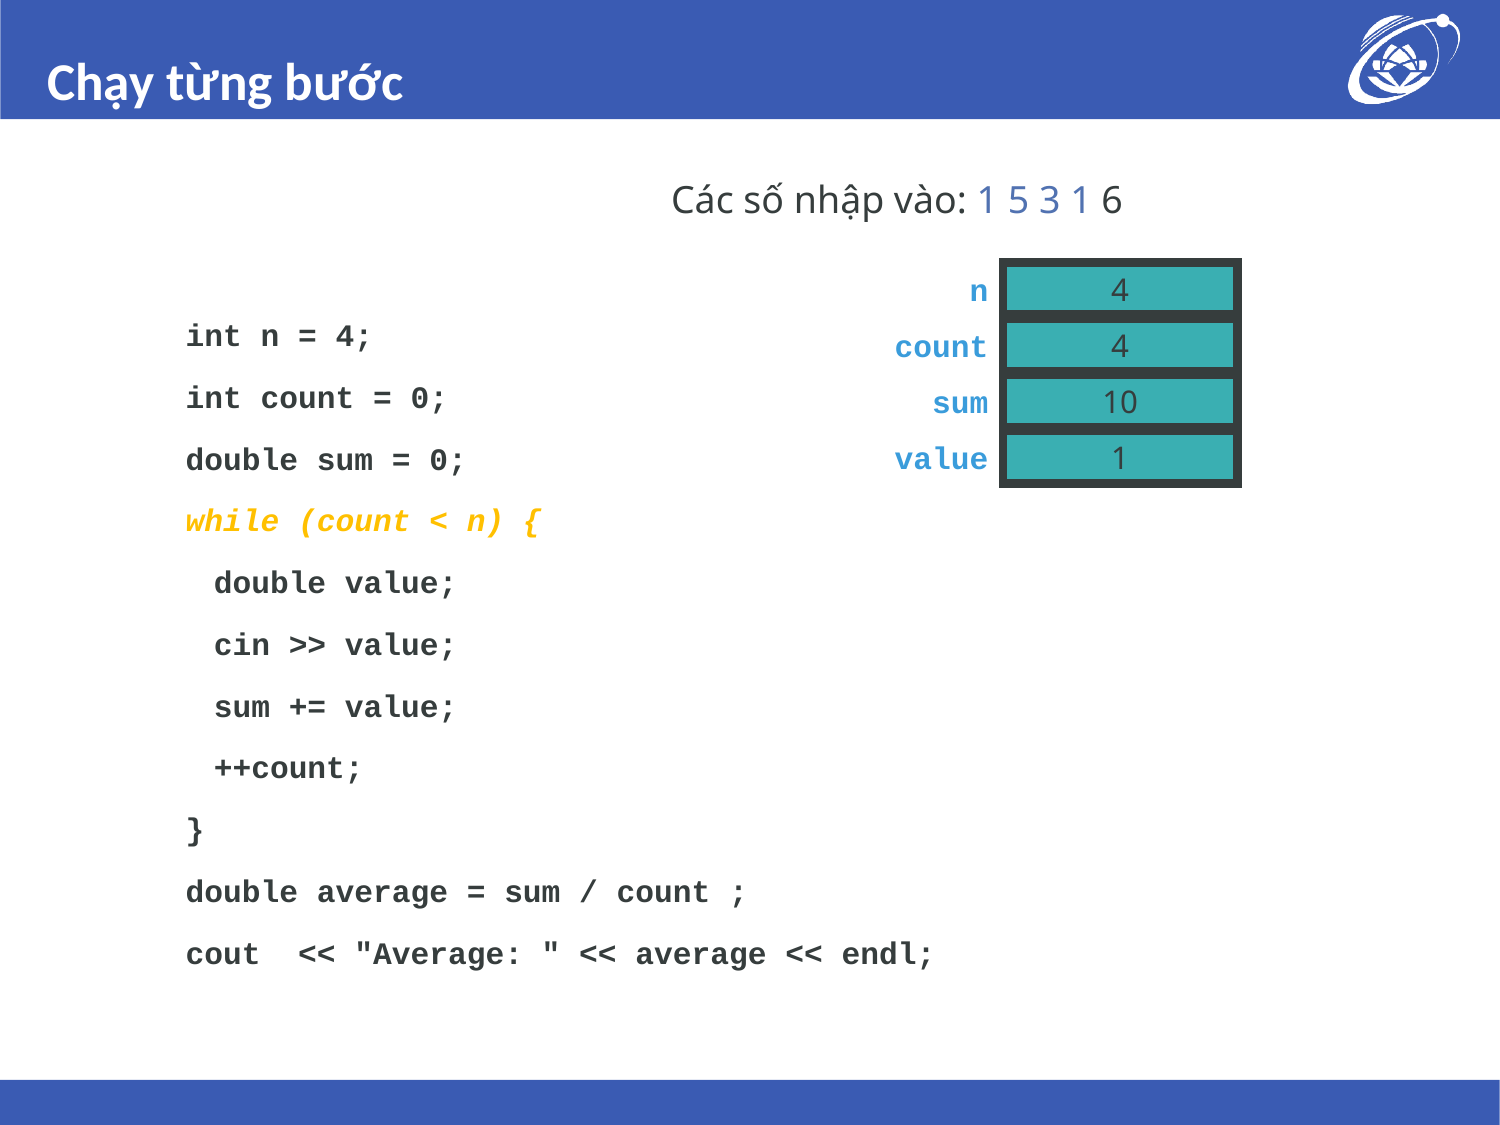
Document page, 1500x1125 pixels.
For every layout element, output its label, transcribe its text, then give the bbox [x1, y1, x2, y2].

text_box 1 [1003, 431, 1238, 484]
text_box value [843, 431, 1003, 484]
title Chạy từng bước [32, 0, 1468, 120]
text_box 4 [1004, 262, 1238, 315]
text_box 10 [1003, 374, 1238, 428]
text_box sum [843, 374, 1003, 428]
text_box n [787, 262, 1004, 315]
list int n = 4; int count = 0; double sum = 0; while (count < n) { double value; cin >> value; sum += value; ++count; } double average = sum / count ; cout << "Average: " << average << endl; [165, 311, 1335, 990]
text_box Các số nhập vào: 1 5 3 1 6 [656, 168, 1285, 229]
text_box 4 [1003, 318, 1238, 371]
text_box count [674, 318, 1003, 371]
